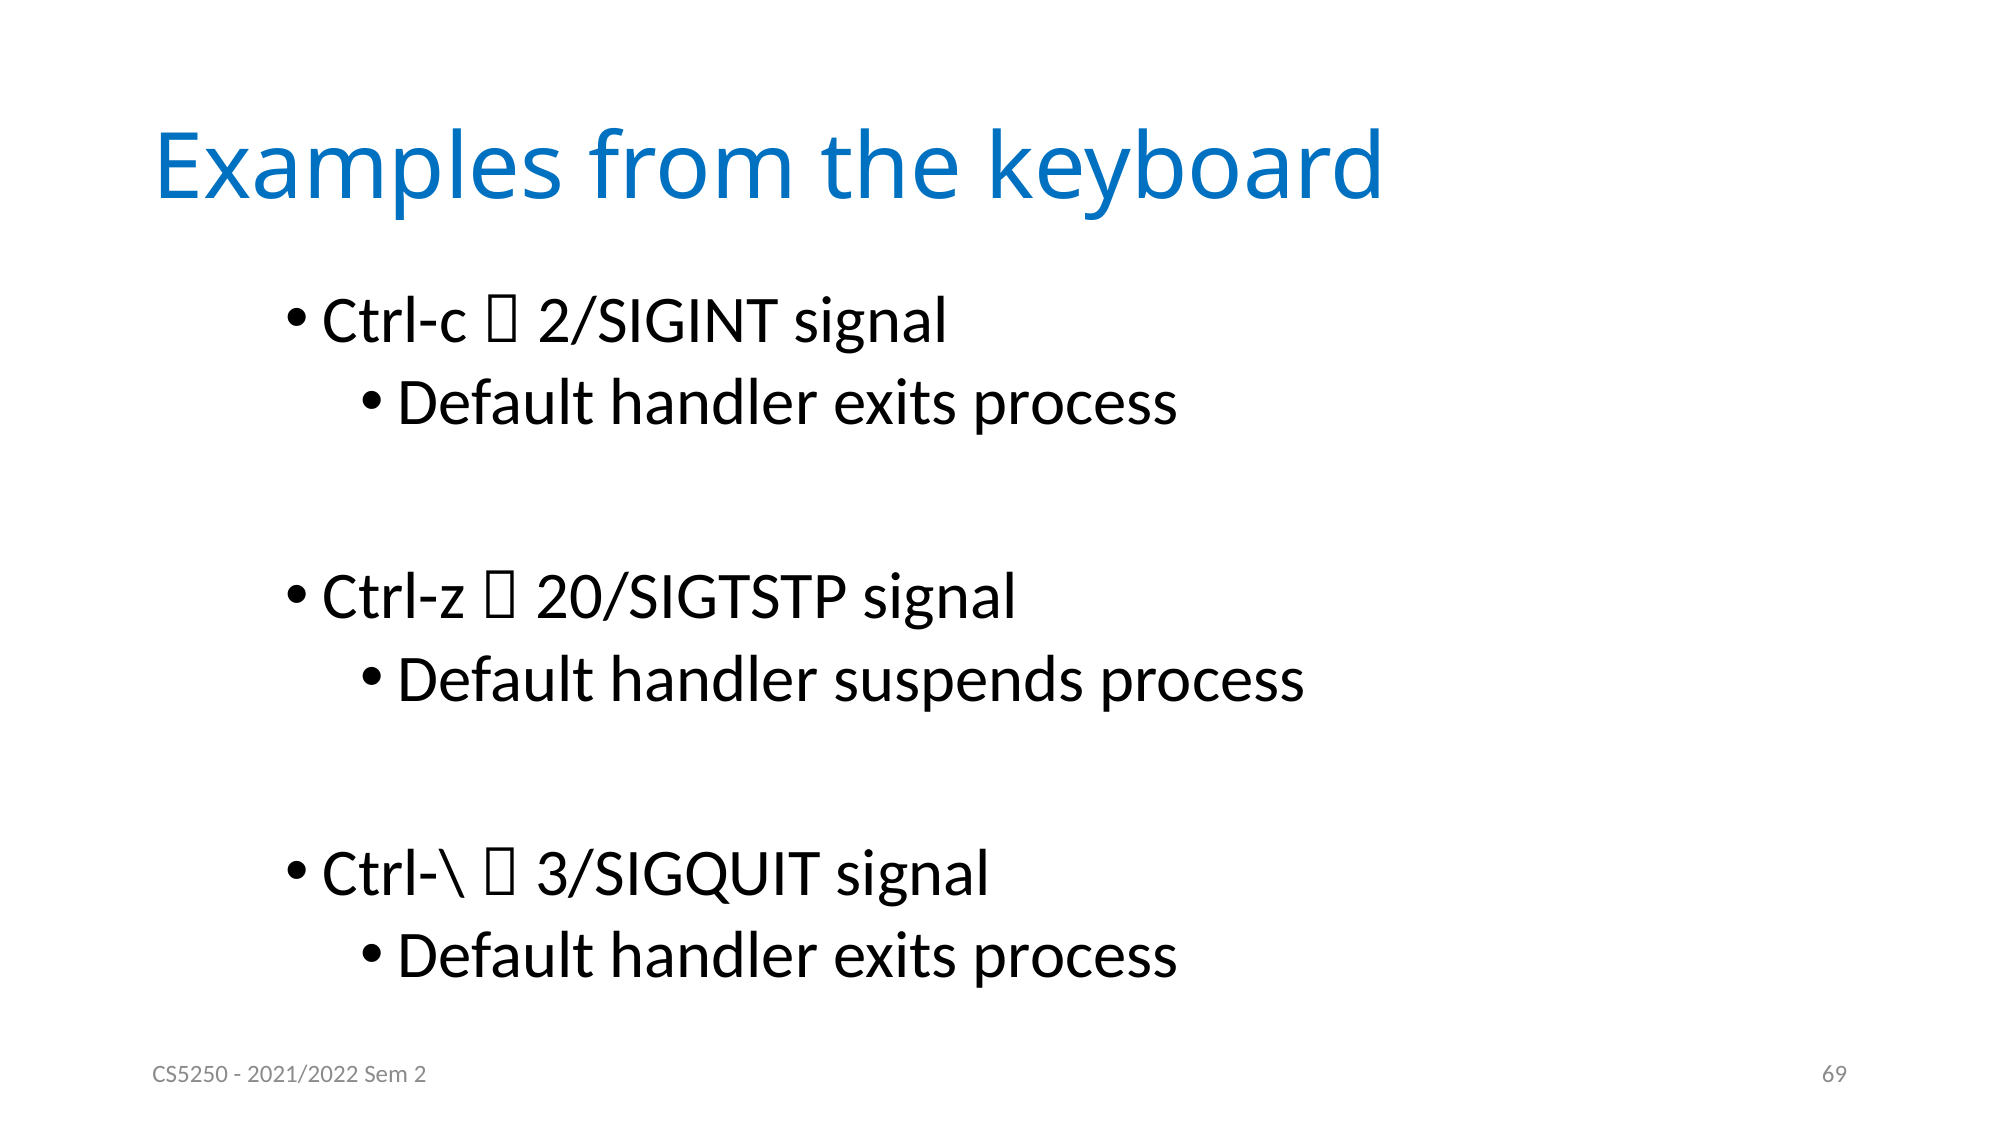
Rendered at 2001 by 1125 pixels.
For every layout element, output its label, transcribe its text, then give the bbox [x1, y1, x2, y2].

slide_number CS5250 - 2021/2022 Sem 2 [137, 1042, 588, 1103]
slide_number 69 [1412, 1042, 1863, 1103]
list Ctrl-c  2/SIGINT signal Default handler exits process Ctrl-z  20/SIGTSTP signal Default handler suspends process Ctrl-\  3/SIGQUIT signal Default handler exits process [270, 277, 1592, 991]
title Examples from the keyboard [137, 59, 1863, 278]
